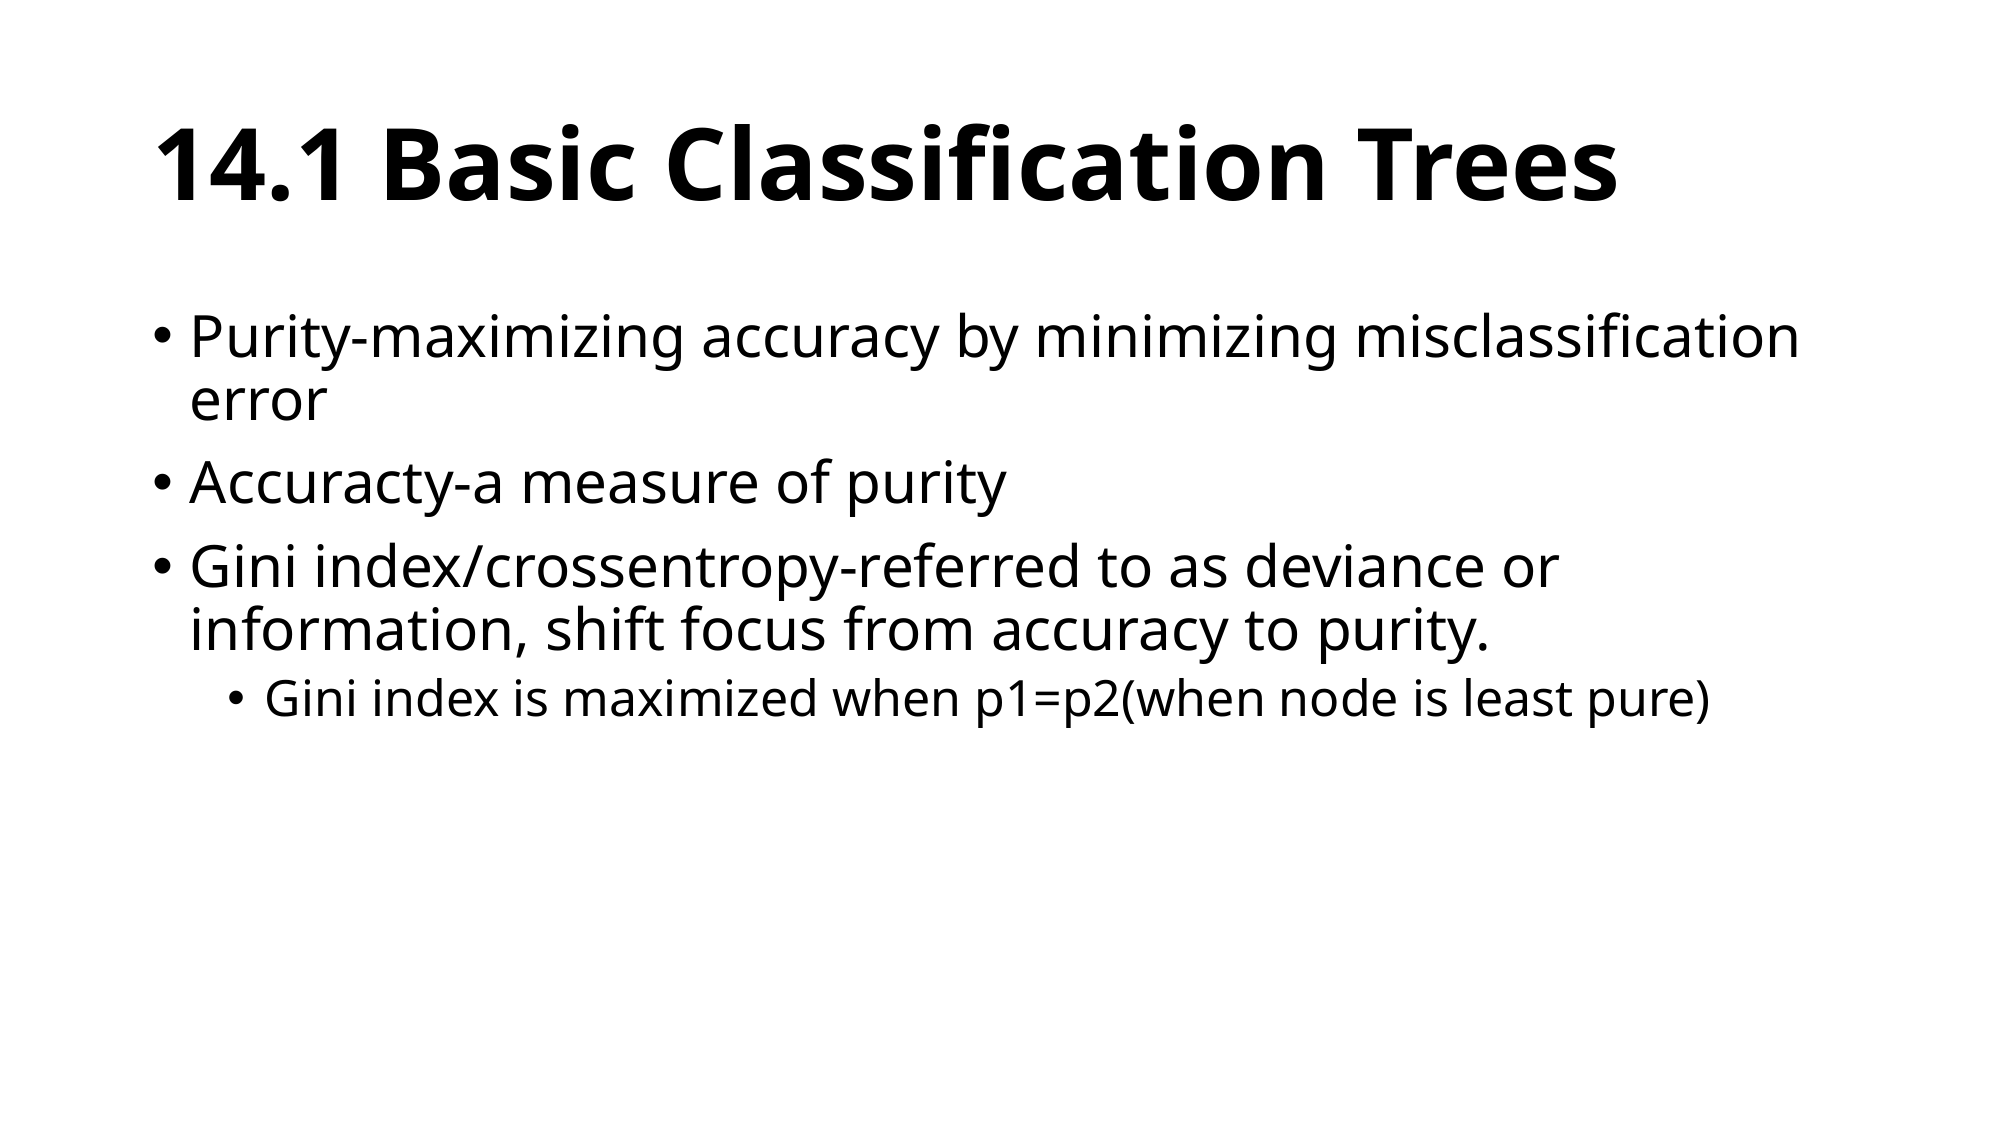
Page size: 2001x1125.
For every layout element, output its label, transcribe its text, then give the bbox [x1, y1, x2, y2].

title 14.1 Basic Classification Trees [137, 59, 1863, 278]
list Purity-maximizing accuracy by minimizing misclassification error Accuracty-a measure of purity Gini index/crossentropy-referred to as deviance or information, shift focus from accuracy to purity. Gini index is maximized when p1=p2(when node is least pure) [137, 299, 1863, 1014]
